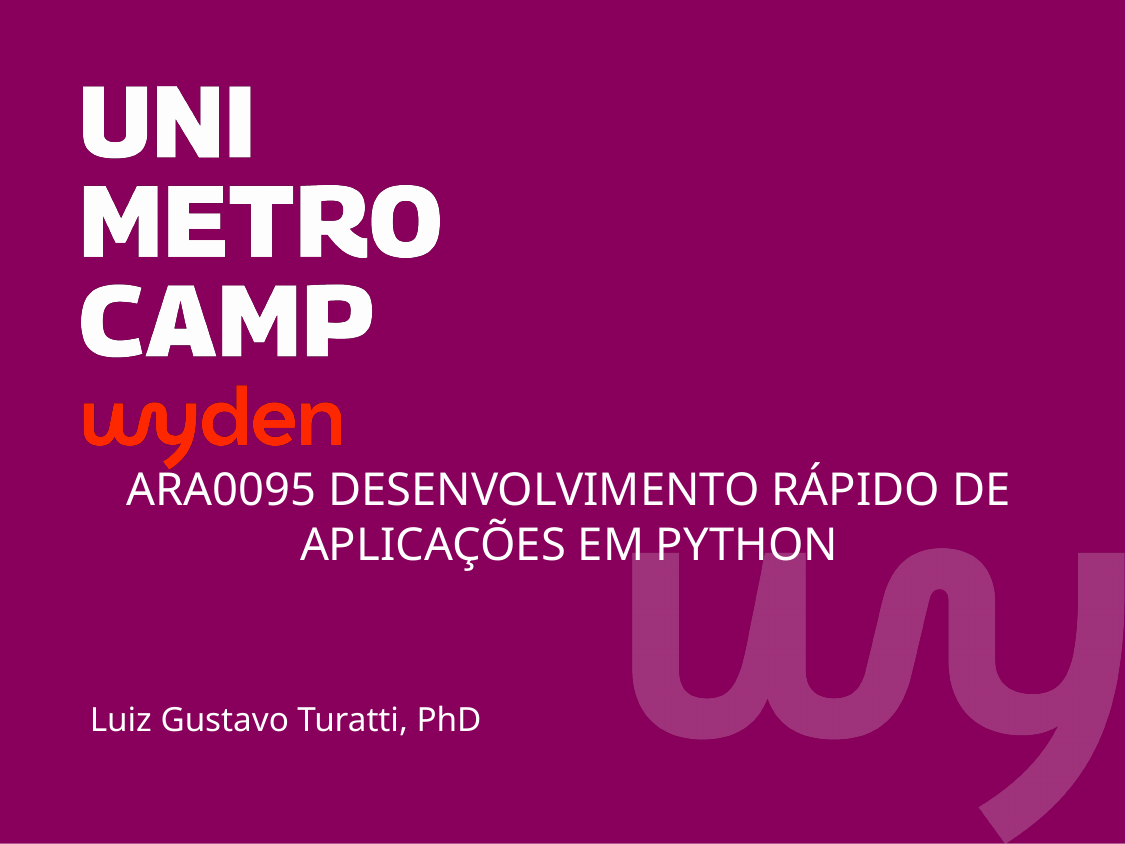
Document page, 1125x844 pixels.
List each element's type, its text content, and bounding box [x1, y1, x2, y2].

picture [632, 548, 1125, 844]
picture [81, 86, 440, 470]
text_box ARA0095 DESENVOLVIMENTO RÁPIDO DE APLICAÇÕES EM PYTHON [84, 452, 1055, 577]
text_box Luiz Gustavo Turatti, PhD [84, 630, 910, 805]
